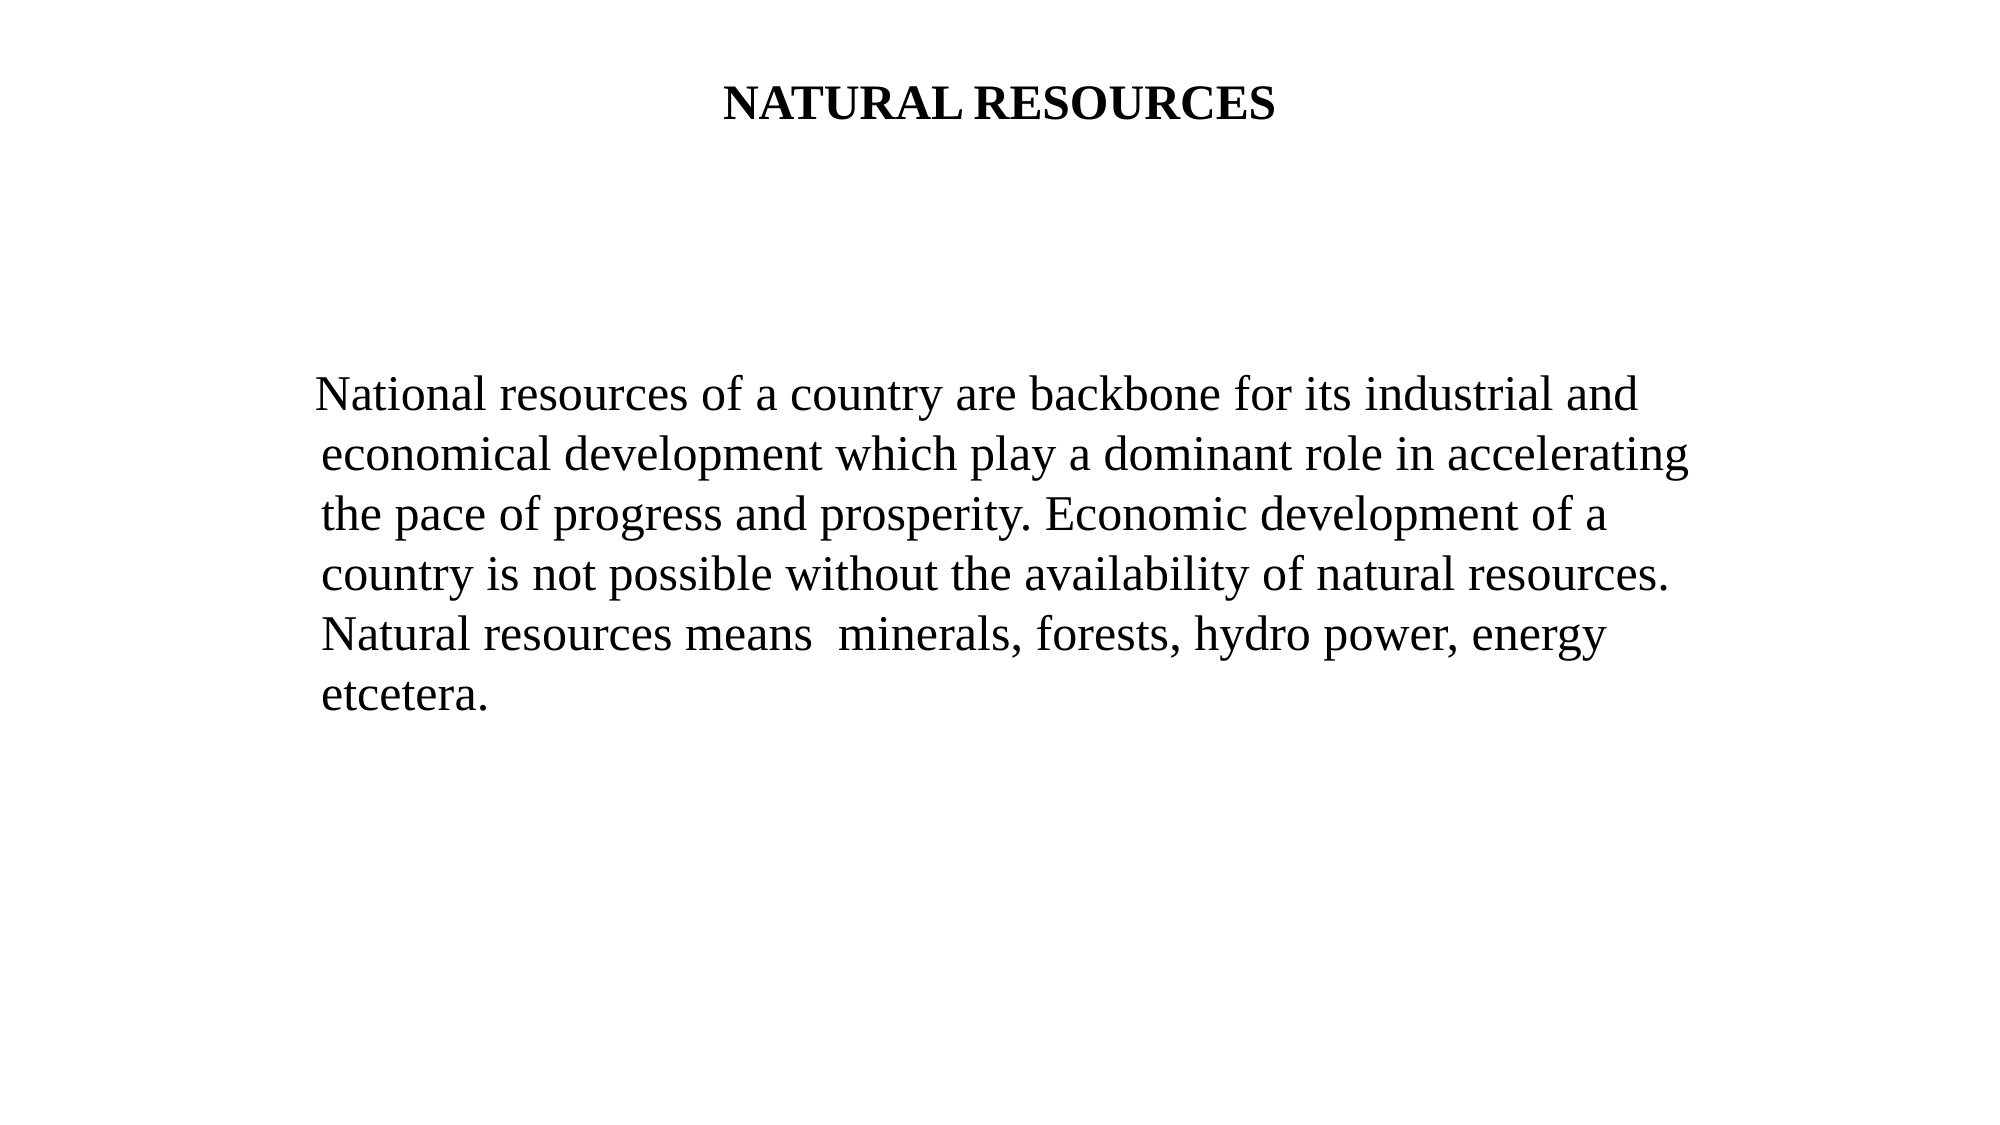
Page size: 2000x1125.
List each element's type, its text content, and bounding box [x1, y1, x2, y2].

title NATURAL RESOURCES [249, 62, 1750, 138]
list National resources of a country are backbone for its industrial and economical development which play a dominant role in accelerating the pace of progress and prosperity. Economic development of a country is not possible without the availability of natural resources. Natural resources means minerals, forests, hydro power, energy etcetera. [249, 212, 1749, 988]
